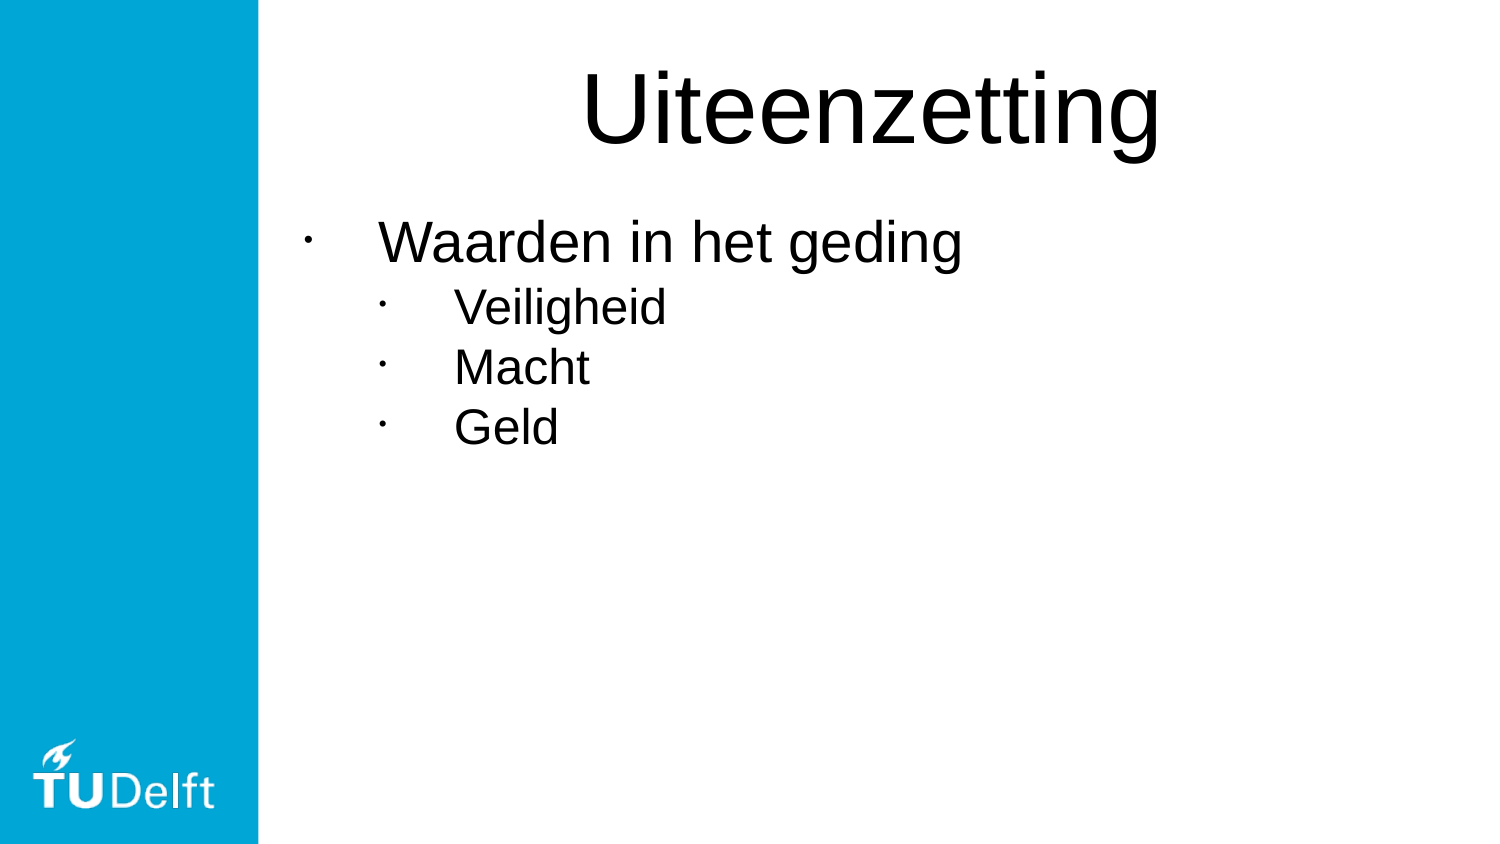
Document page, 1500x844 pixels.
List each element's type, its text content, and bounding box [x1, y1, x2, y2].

text_box Waarden in het geding Veiligheid Macht Geld [289, 196, 1455, 769]
text_box Uiteenzetting [289, 33, 1455, 175]
